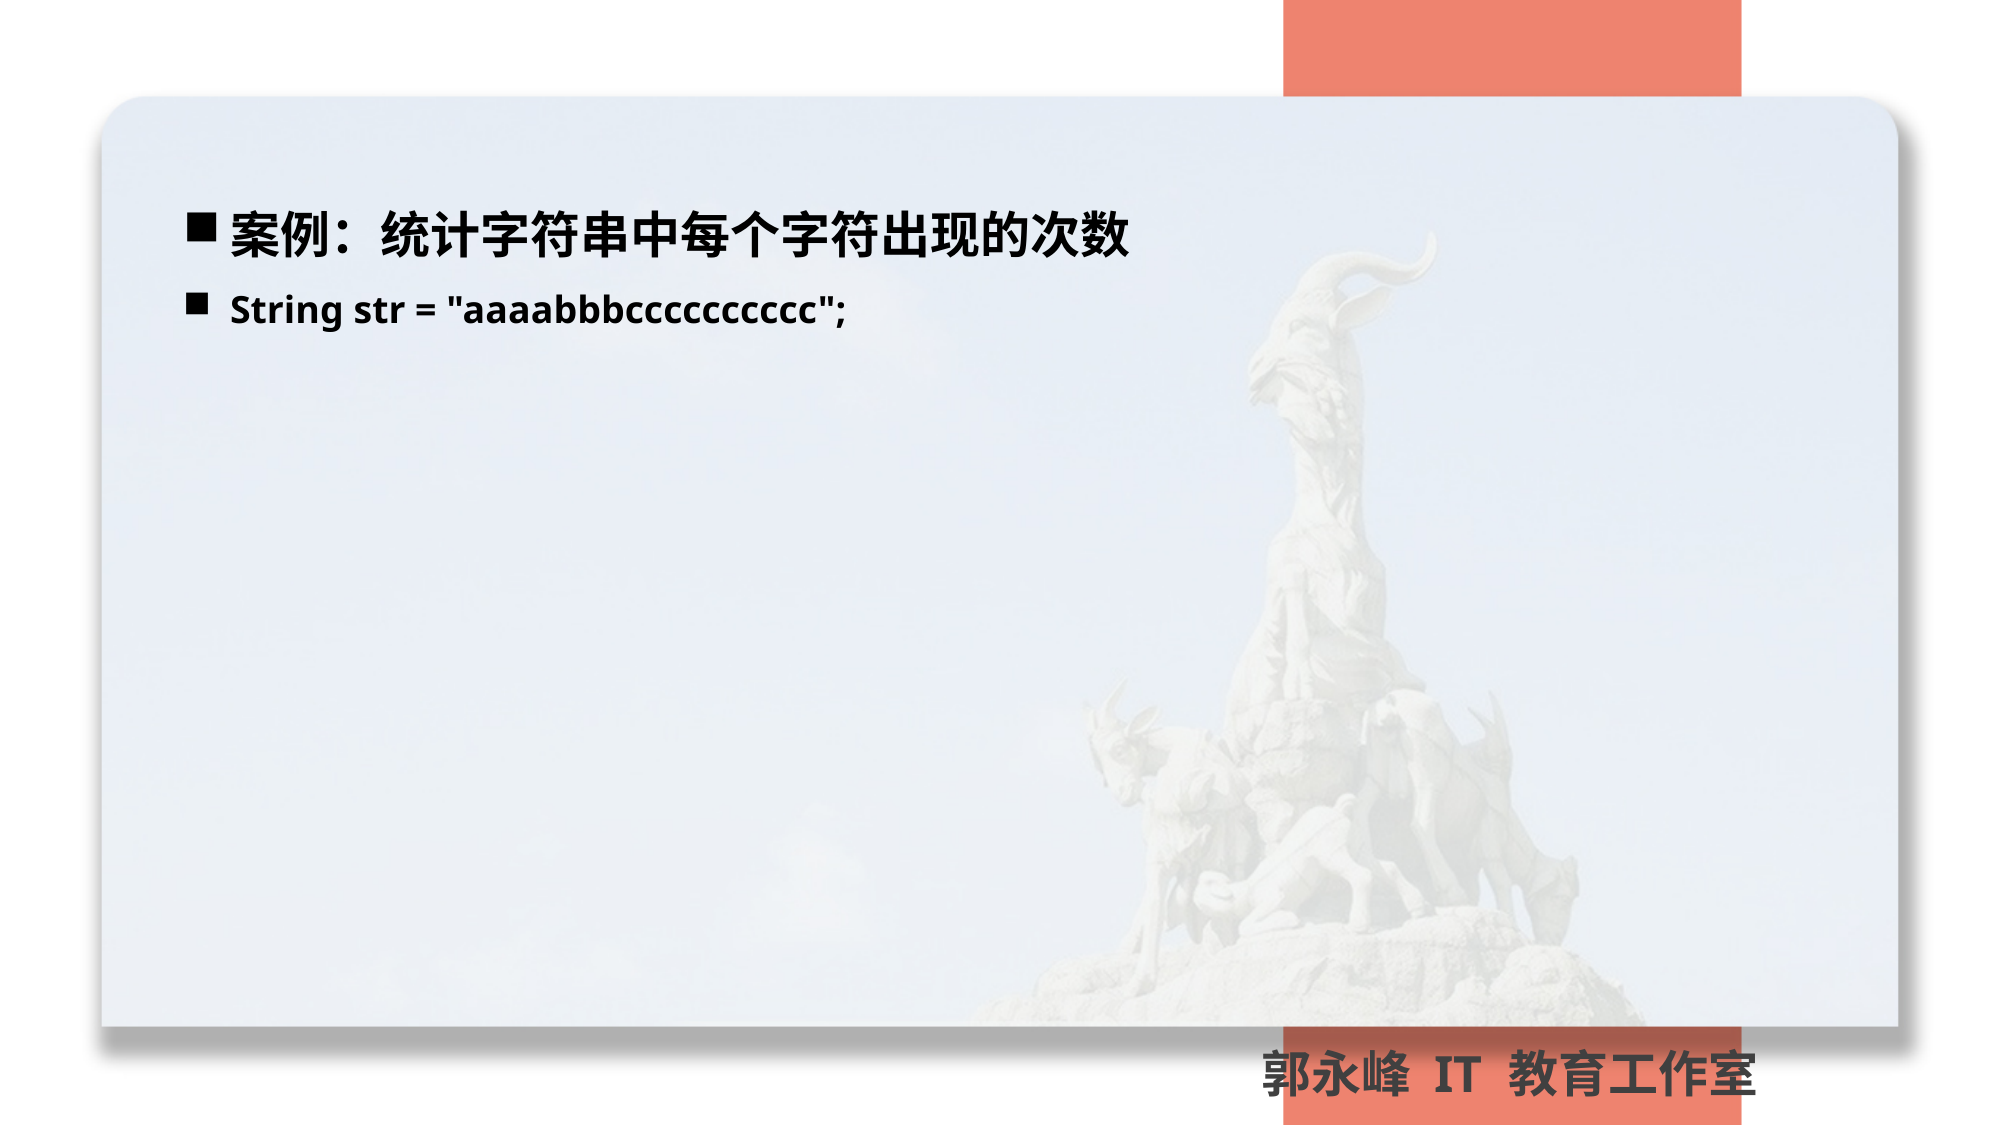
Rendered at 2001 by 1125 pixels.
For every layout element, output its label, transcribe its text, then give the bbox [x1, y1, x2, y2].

picture [0, 0, 1998, 1125]
text_box 案例：统计字符串中每个字符出现的次数 String str = "aaaabbbcccccccccc"; [168, 166, 1326, 339]
